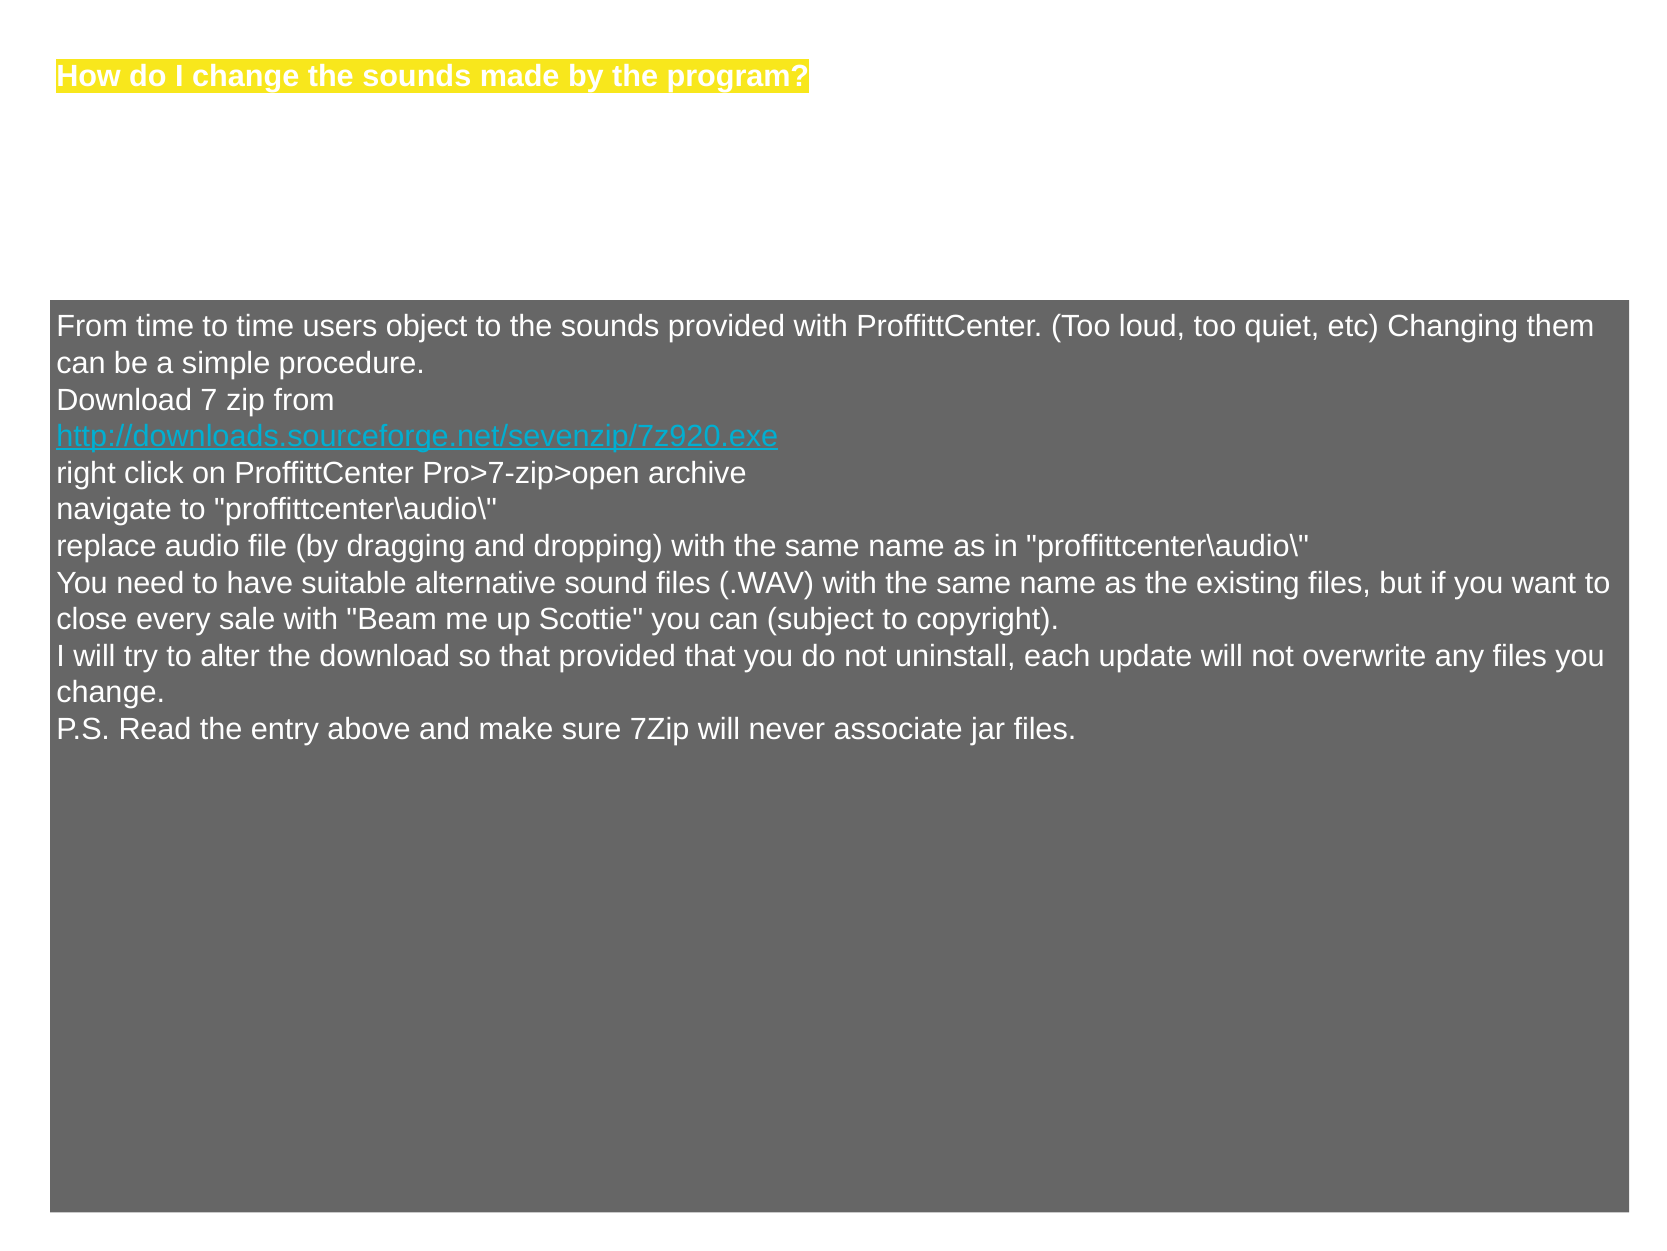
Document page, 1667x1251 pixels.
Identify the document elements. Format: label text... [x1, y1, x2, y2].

list From time to time users object to the sounds provided with ProffittCenter. (Too loud, too quiet, etc) Changing them can be a simple procedure. Download 7 zip from http://downloads.sourceforge.net/sevenzip/7z920.exe right click on ProffittCenter Pro>7-zip>open archive navigate to "proffittcenter\audio\" replace audio file (by dragging and dropping) with the same name as in "proffittcenter\audio\" You need to have suitable alternative sound files (.WAV) with the same name as the existing files, but if you want to close every sale with "Beam me up Scottie" you can (subject to copyright). I will try to alter the download so that provided that you do not uninstall, each update will not overwrite any files you change. P.S. Read the entry above and make sure 7Zip will never associate jar files. [50, 300, 1630, 1213]
title How do I change the sounds made by the program? [50, 50, 1630, 213]
